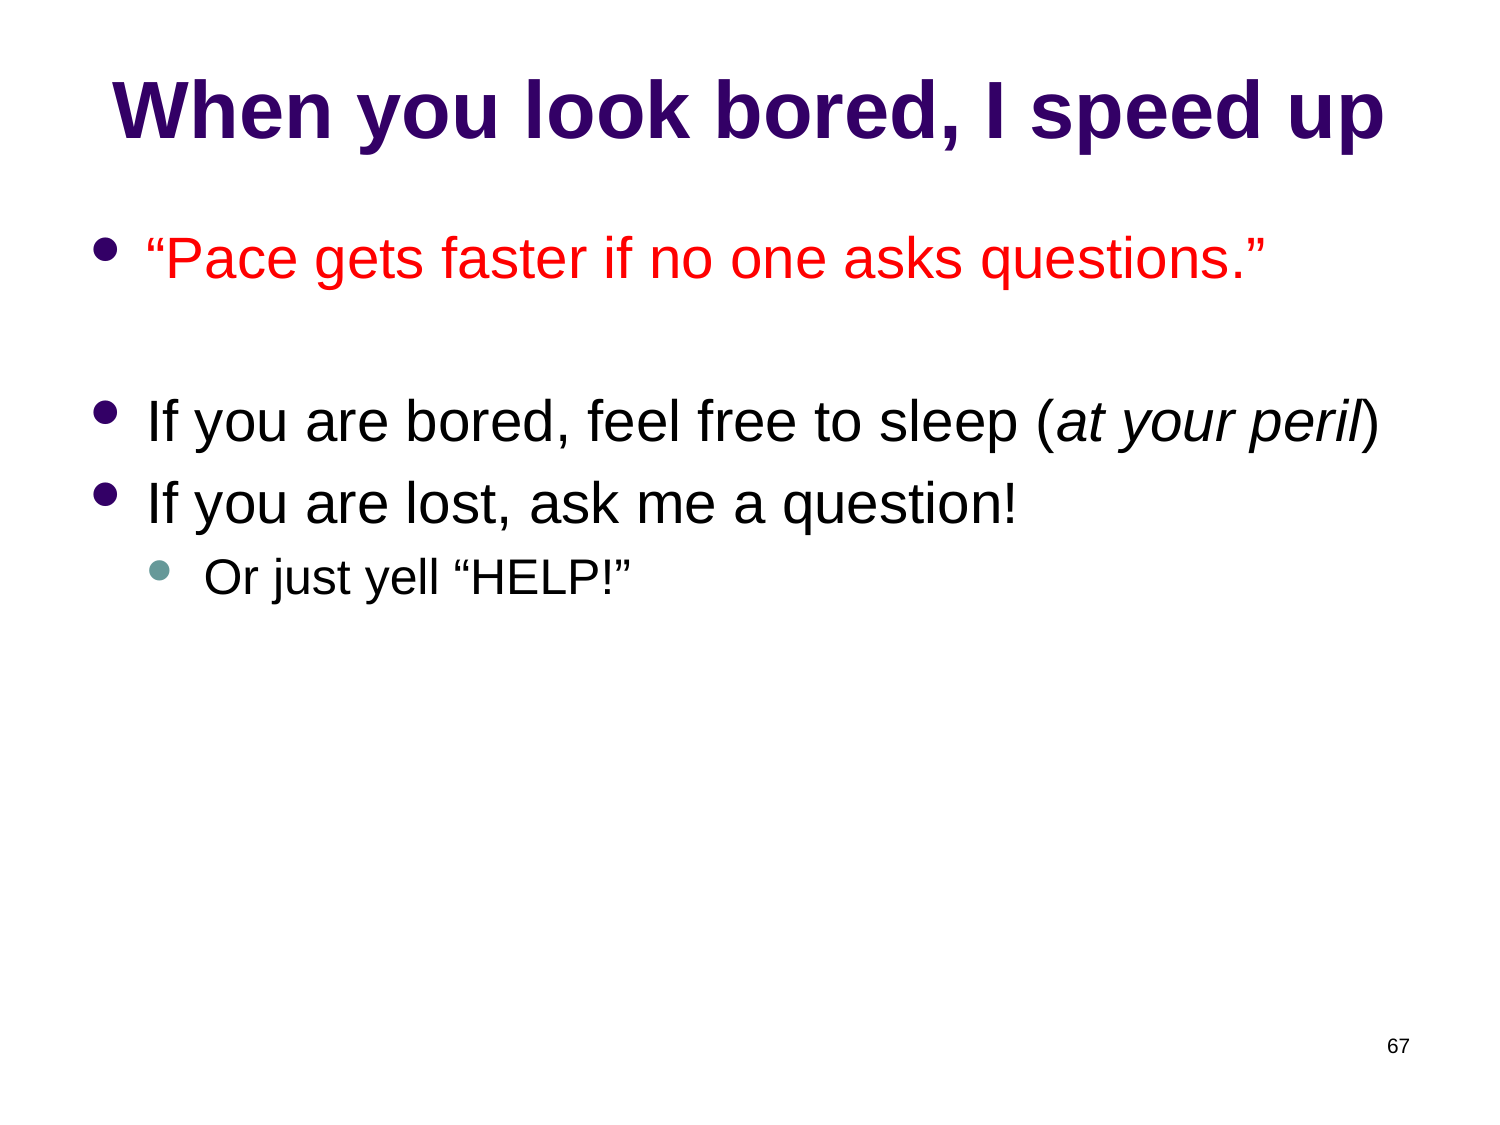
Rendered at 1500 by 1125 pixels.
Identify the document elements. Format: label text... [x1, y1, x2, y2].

slide_number 67 [1074, 1024, 1426, 1101]
title When you look bored, I speed up [0, 20, 1500, 163]
list “Pace gets faster if no one asks questions.” If you are bored, feel free to sleep (at your peril) If you are lost, ask me a question! Or just yell “HELP!” [75, 212, 1425, 1006]
